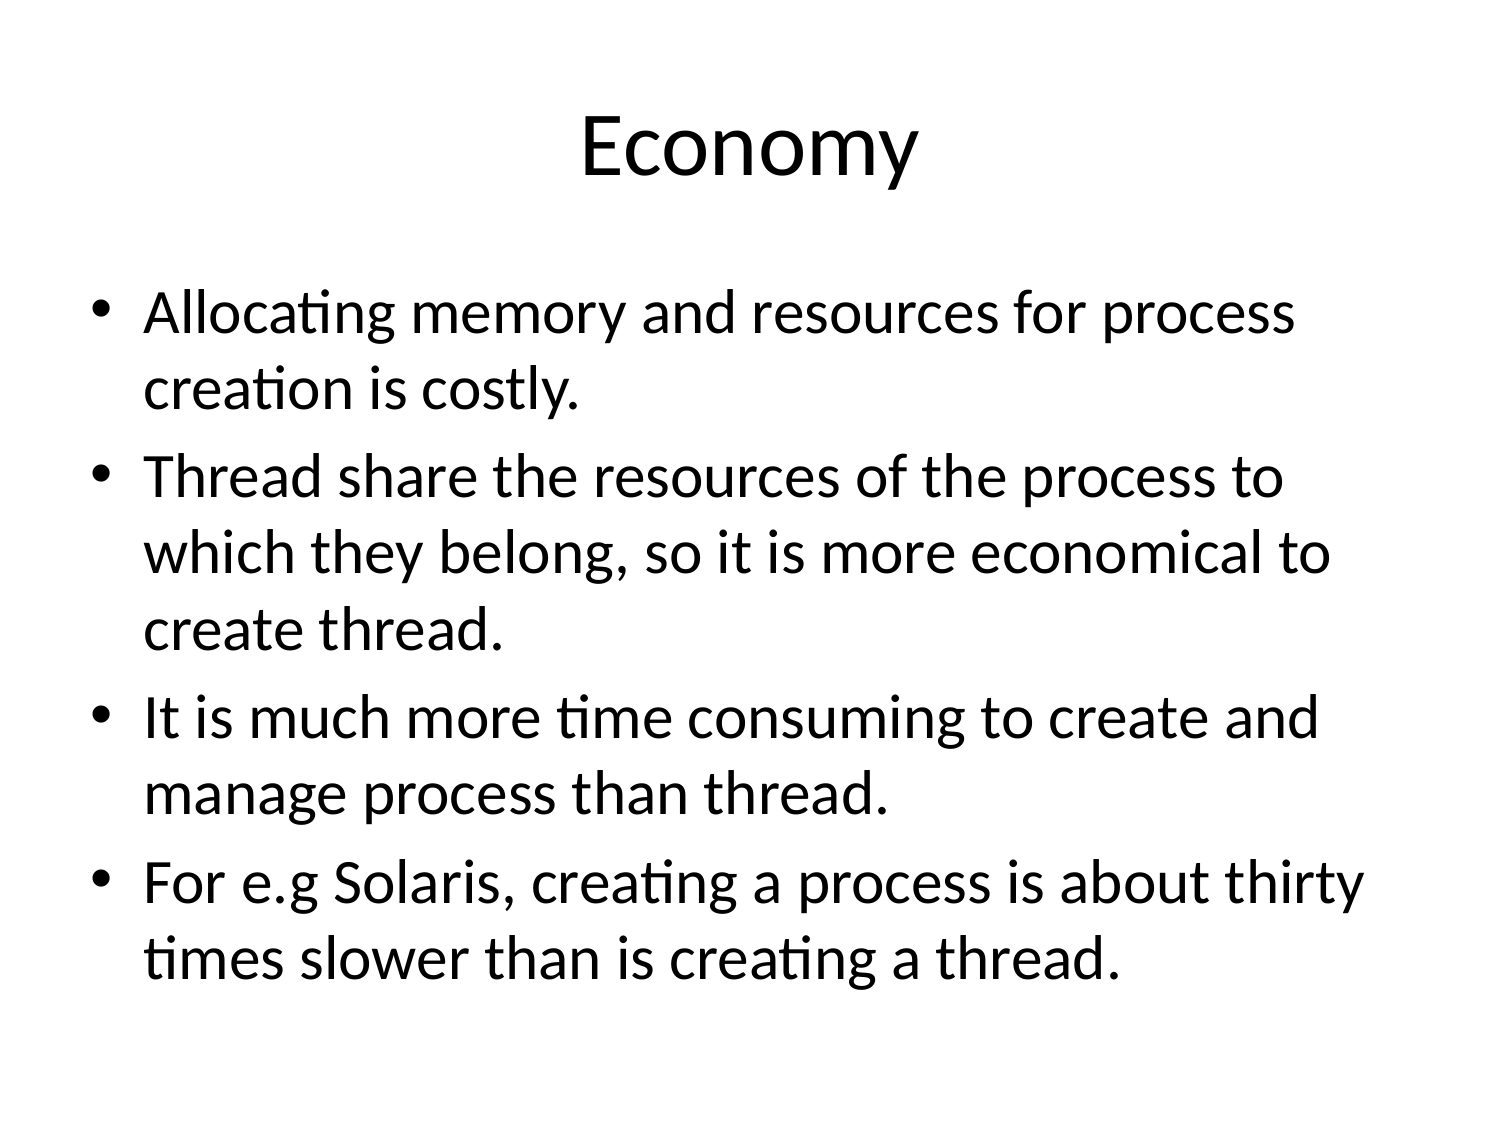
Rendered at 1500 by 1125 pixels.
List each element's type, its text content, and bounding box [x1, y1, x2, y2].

list Allocating memory and resources for process creation is costly. Thread share the resources of the process to which they belong, so it is more economical to create thread. It is much more time consuming to create and manage process than thread. For e.g Solaris, creating a process is about thirty times slower than is creating a thread. [75, 262, 1425, 1005]
title Economy [75, 45, 1425, 233]
